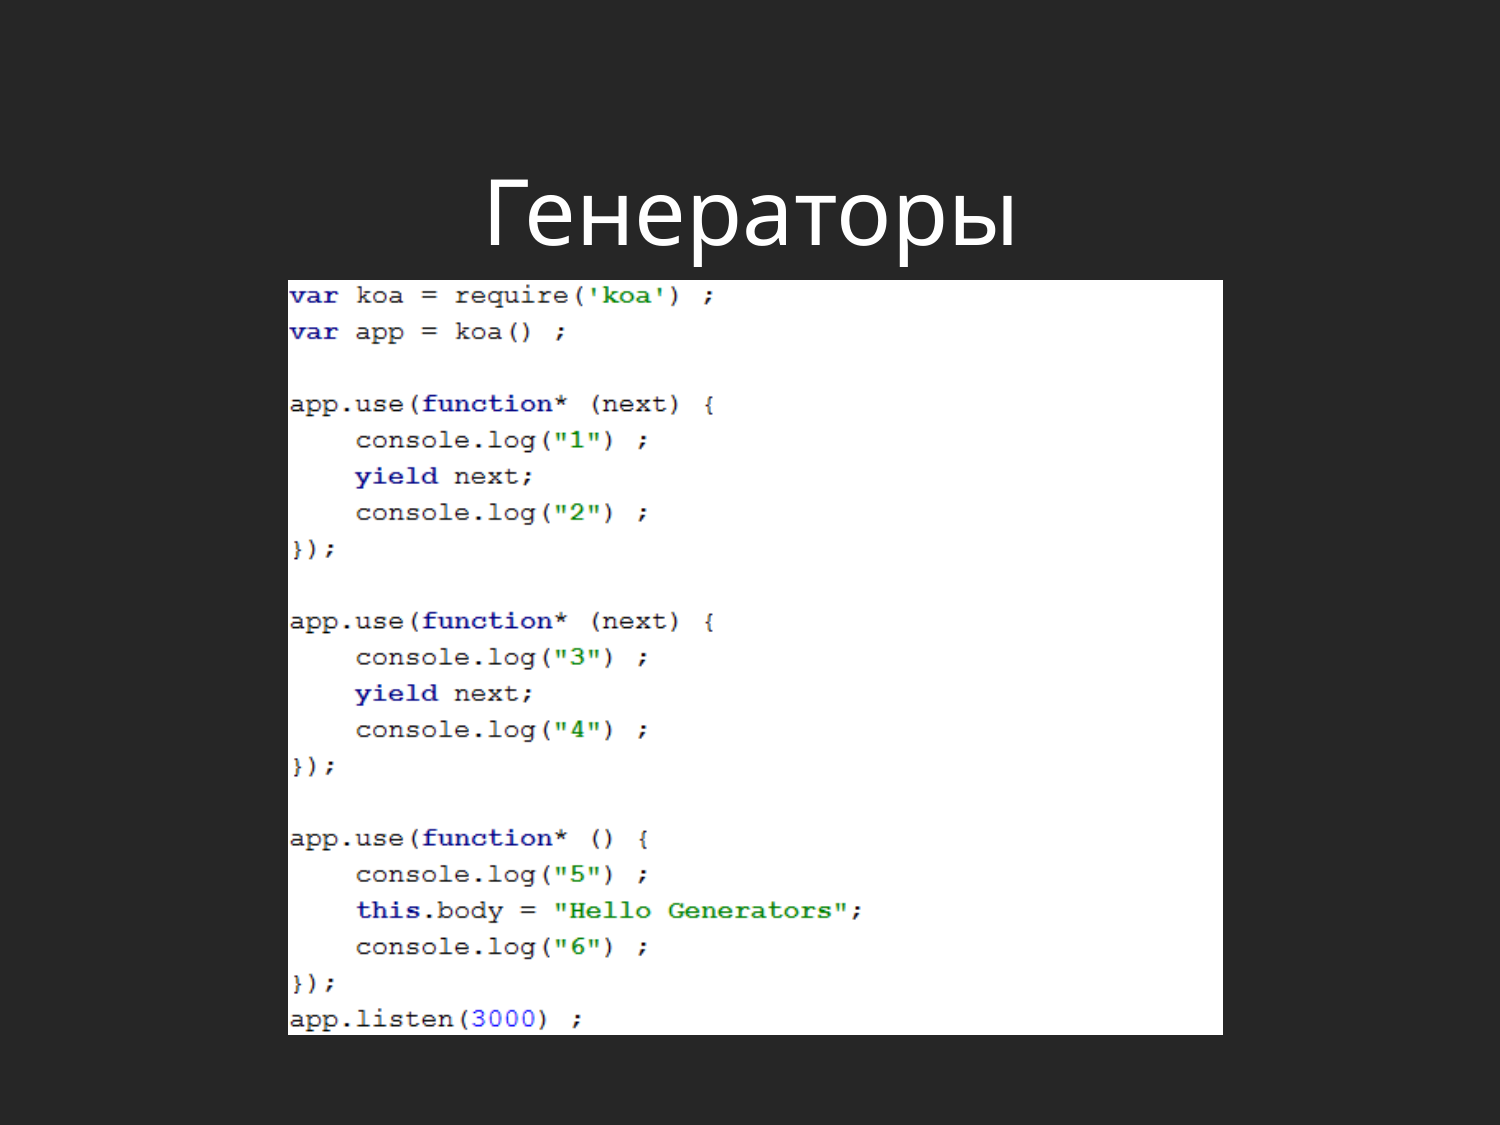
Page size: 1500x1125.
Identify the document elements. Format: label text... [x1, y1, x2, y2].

title Генераторы [76, 115, 1427, 303]
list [288, 280, 1223, 1036]
